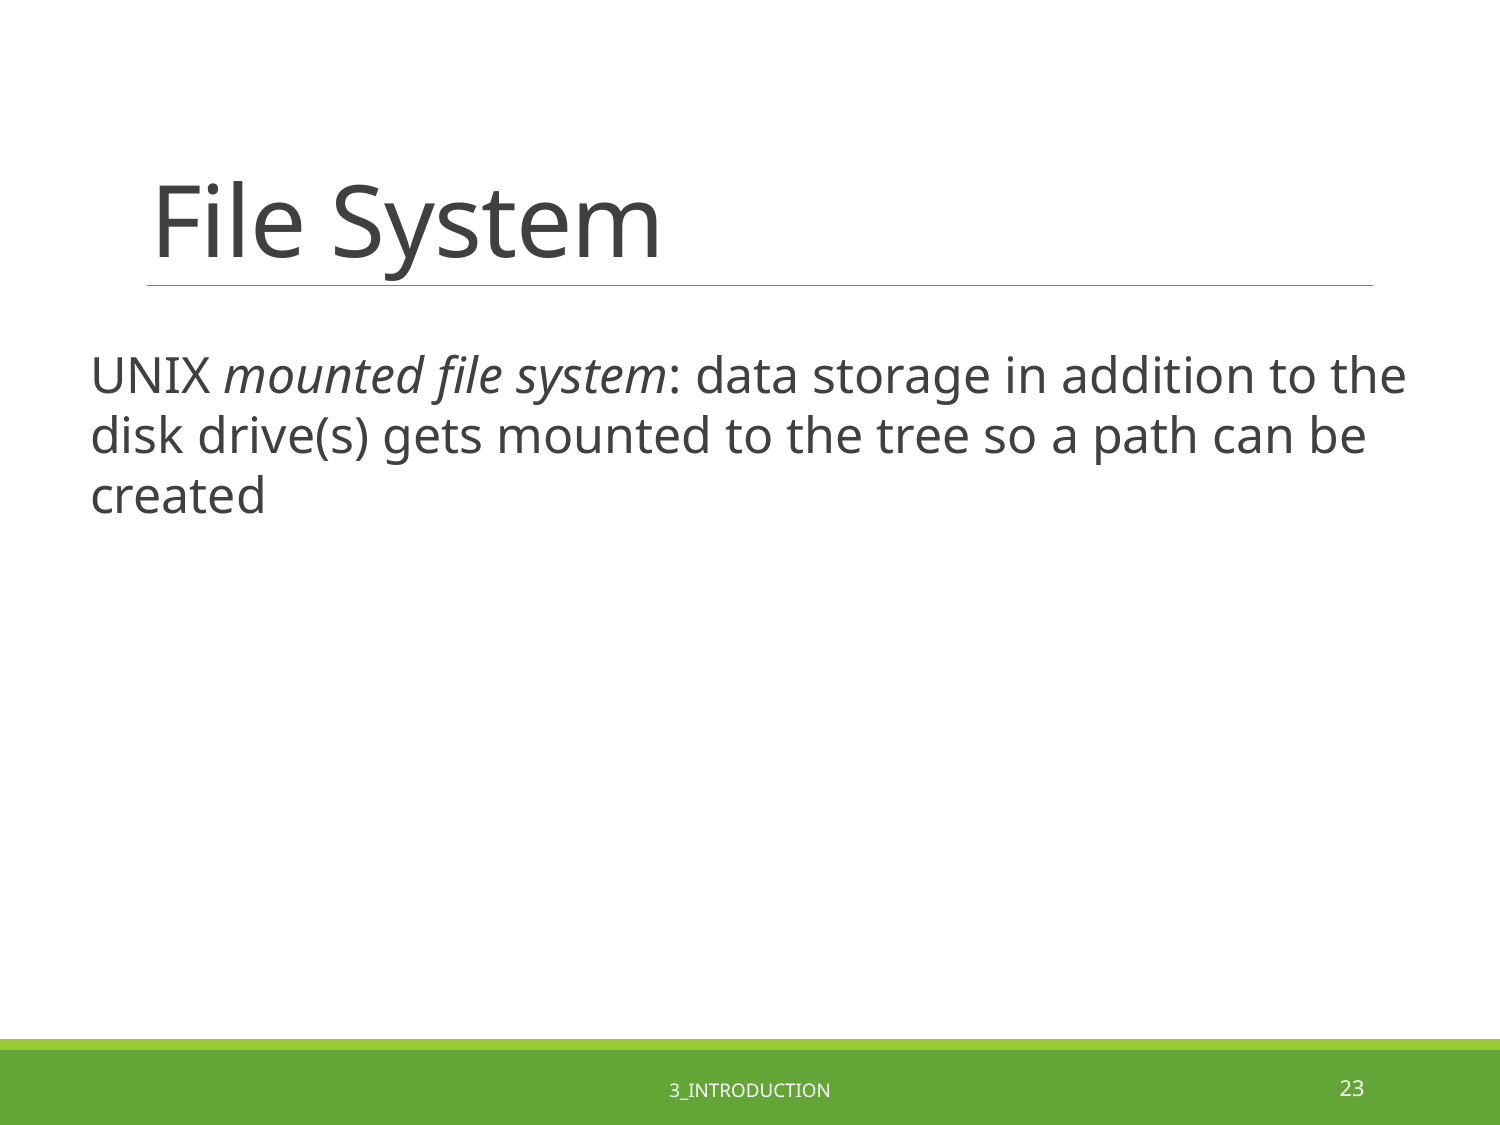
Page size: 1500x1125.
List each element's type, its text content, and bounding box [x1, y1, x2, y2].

footer 3_Introduction [453, 1059, 1047, 1120]
title File System [135, 47, 1373, 215]
list UNIX mounted file system: data storage in addition to the disk drive(s) gets mounted to the tree so a path can be created [75, 215, 1425, 1103]
slide_number 23 [1218, 1059, 1380, 1120]
